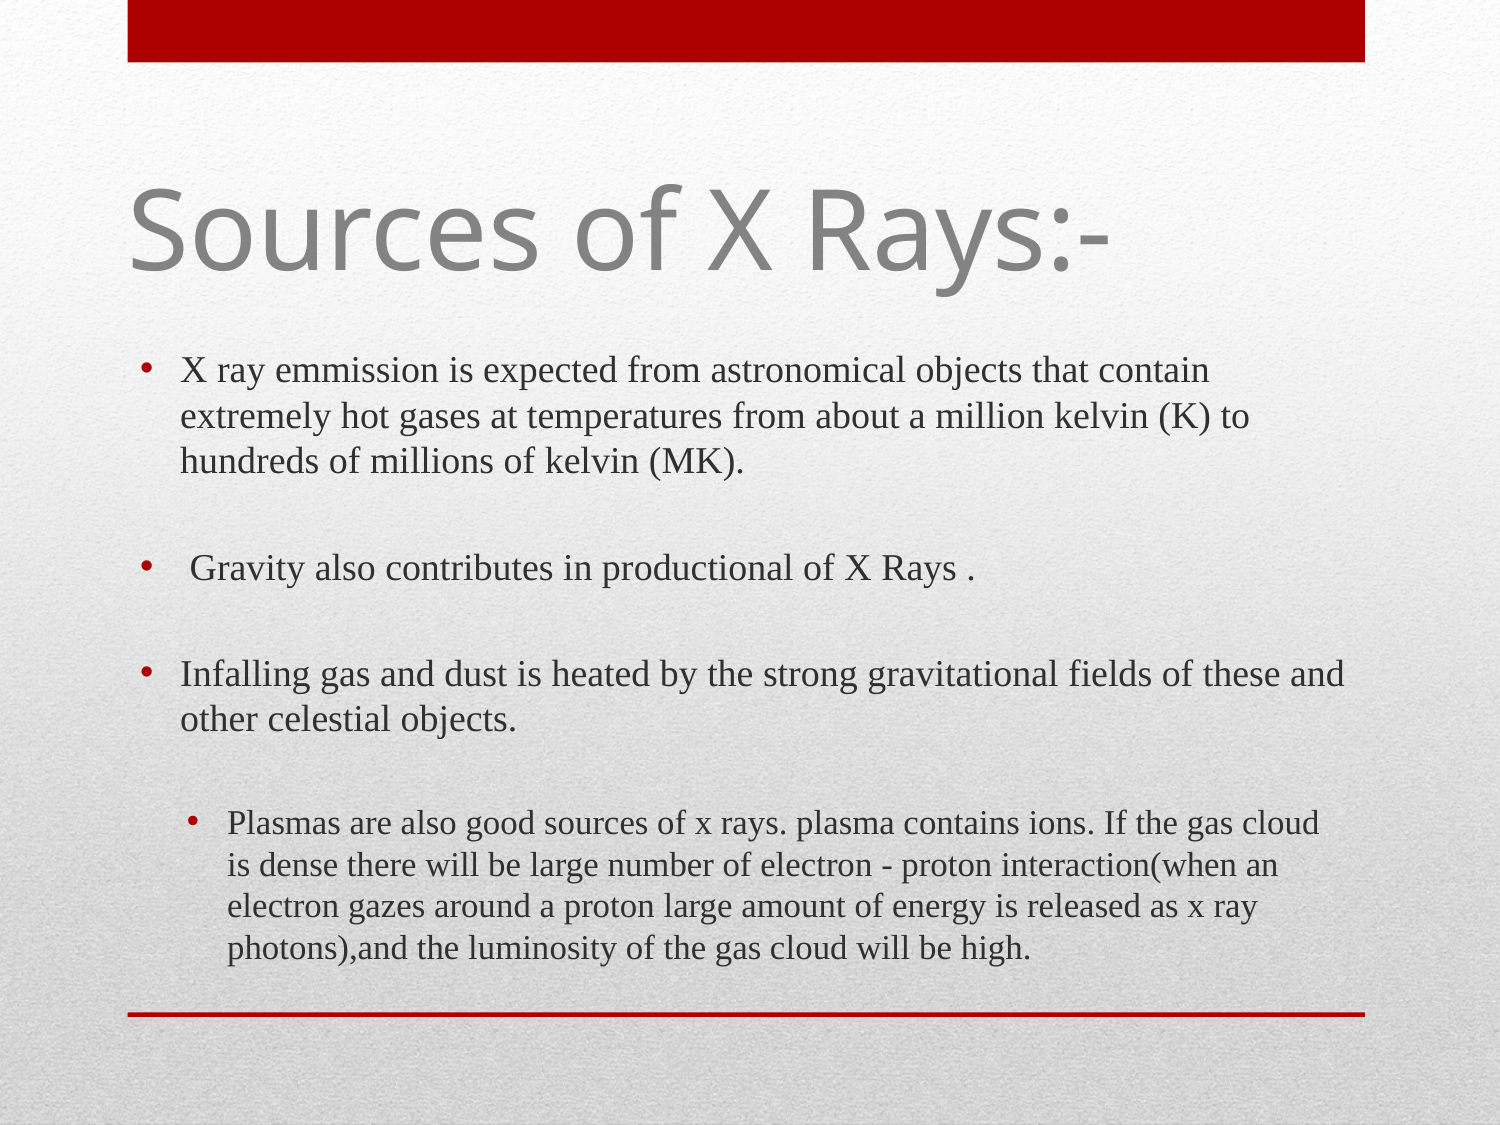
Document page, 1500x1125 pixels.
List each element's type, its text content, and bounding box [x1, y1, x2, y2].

title Sources of X Rays:- [112, 37, 1225, 300]
list X ray emmission is expected from astronomical objects that contain extremely hot gases at temperatures from about a million kelvin (K) to hundreds of millions of kelvin (MK). Gravity also contributes in productional of X Rays . Infalling gas and dust is heated by the strong gravitational fields of these and other celestial objects. Plasmas are also good sources of x rays. plasma contains ions. If the gas cloud is dense there will be large number of electron - proton interaction(when an electron gazes around a proton large amount of energy is released as x ray photons),and the luminosity of the gas cloud will be high. [125, 337, 1363, 975]
